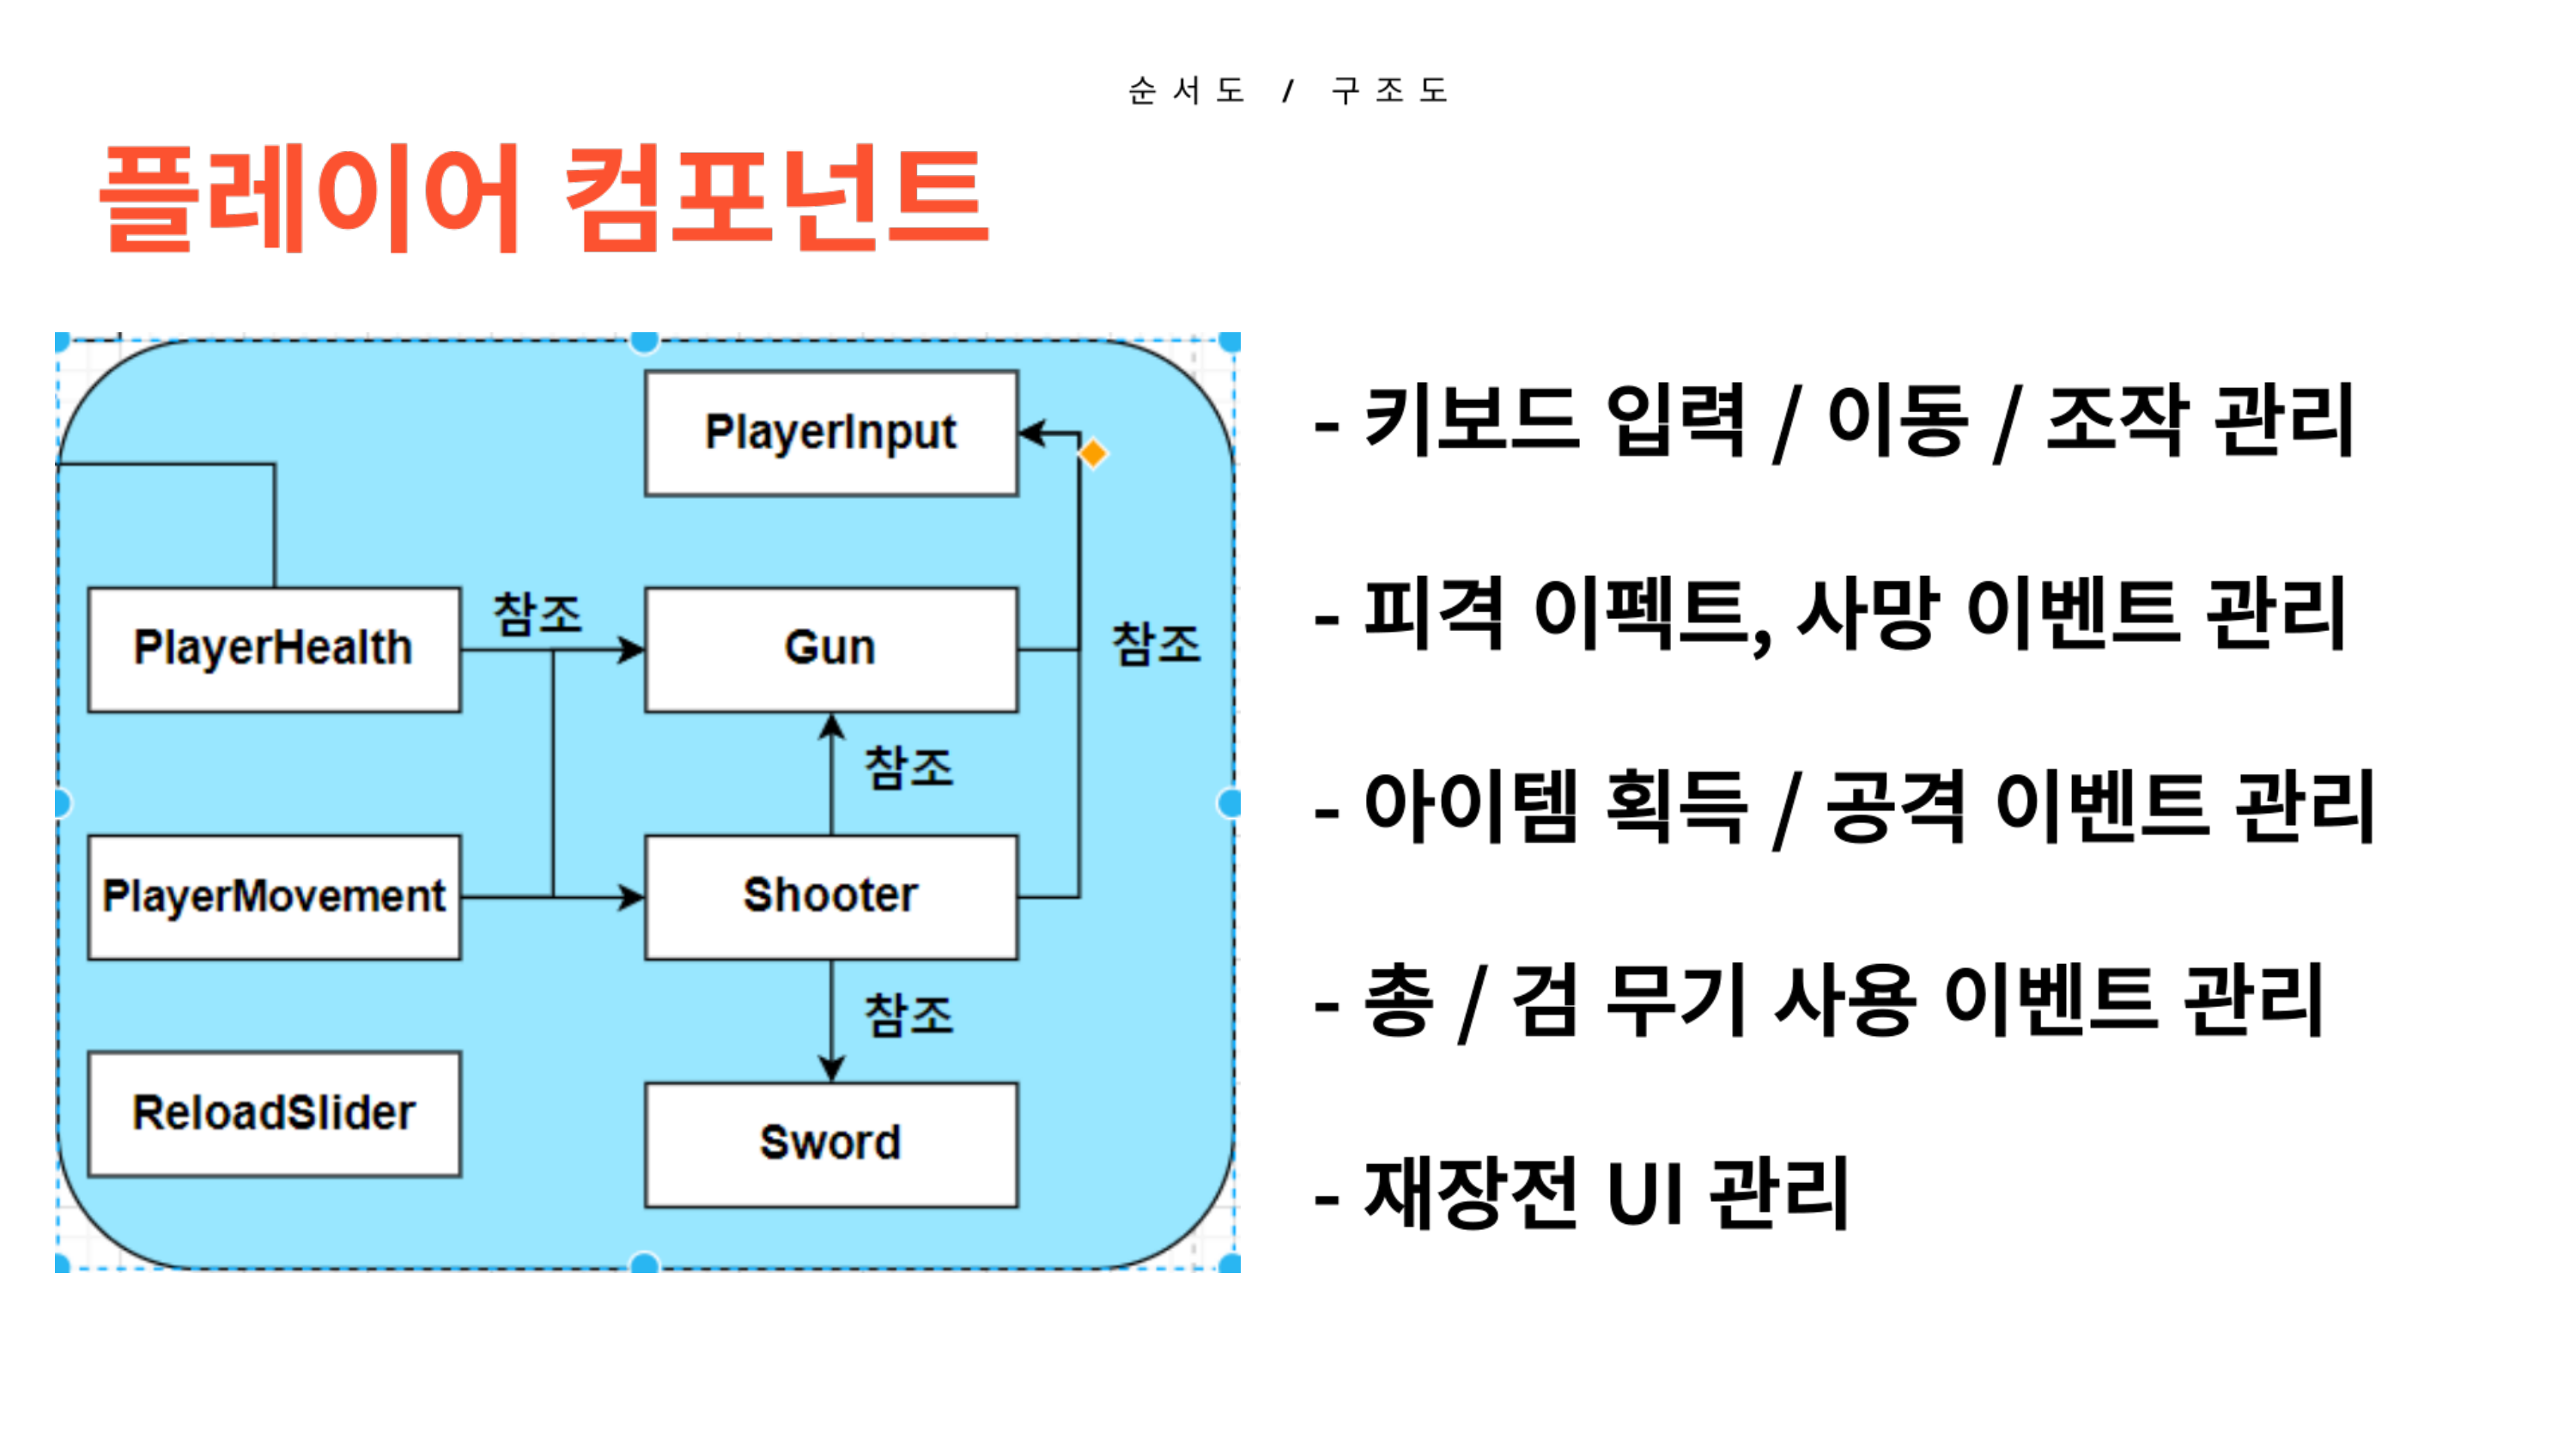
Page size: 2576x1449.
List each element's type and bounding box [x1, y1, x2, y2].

picture [1301, 348, 2409, 1266]
text_box [55, 332, 1241, 1273]
picture [77, 62, 1461, 308]
